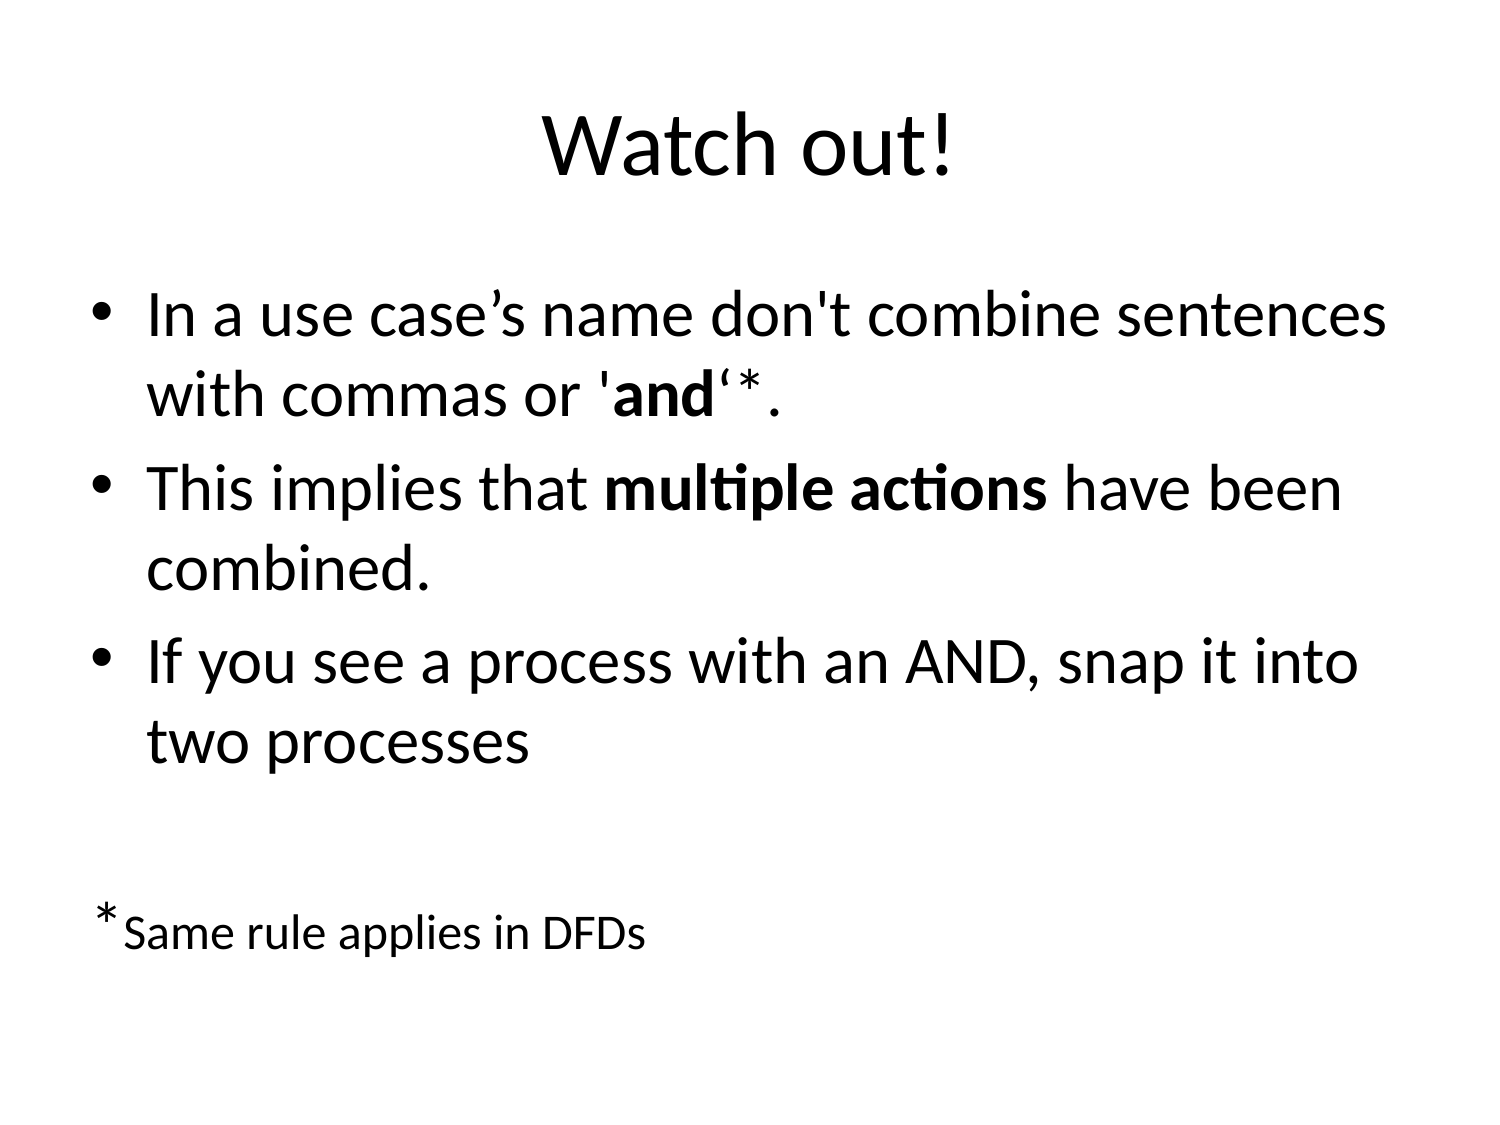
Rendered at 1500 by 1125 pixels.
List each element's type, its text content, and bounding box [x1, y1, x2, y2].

title Watch out! [75, 45, 1425, 233]
list In a use case’s name don't combine sentences with commas or 'and‘*. This implies that multiple actions have been combined. If you see a process with an AND, snap it into two processes *Same rule applies in DFDs [75, 262, 1425, 1005]
